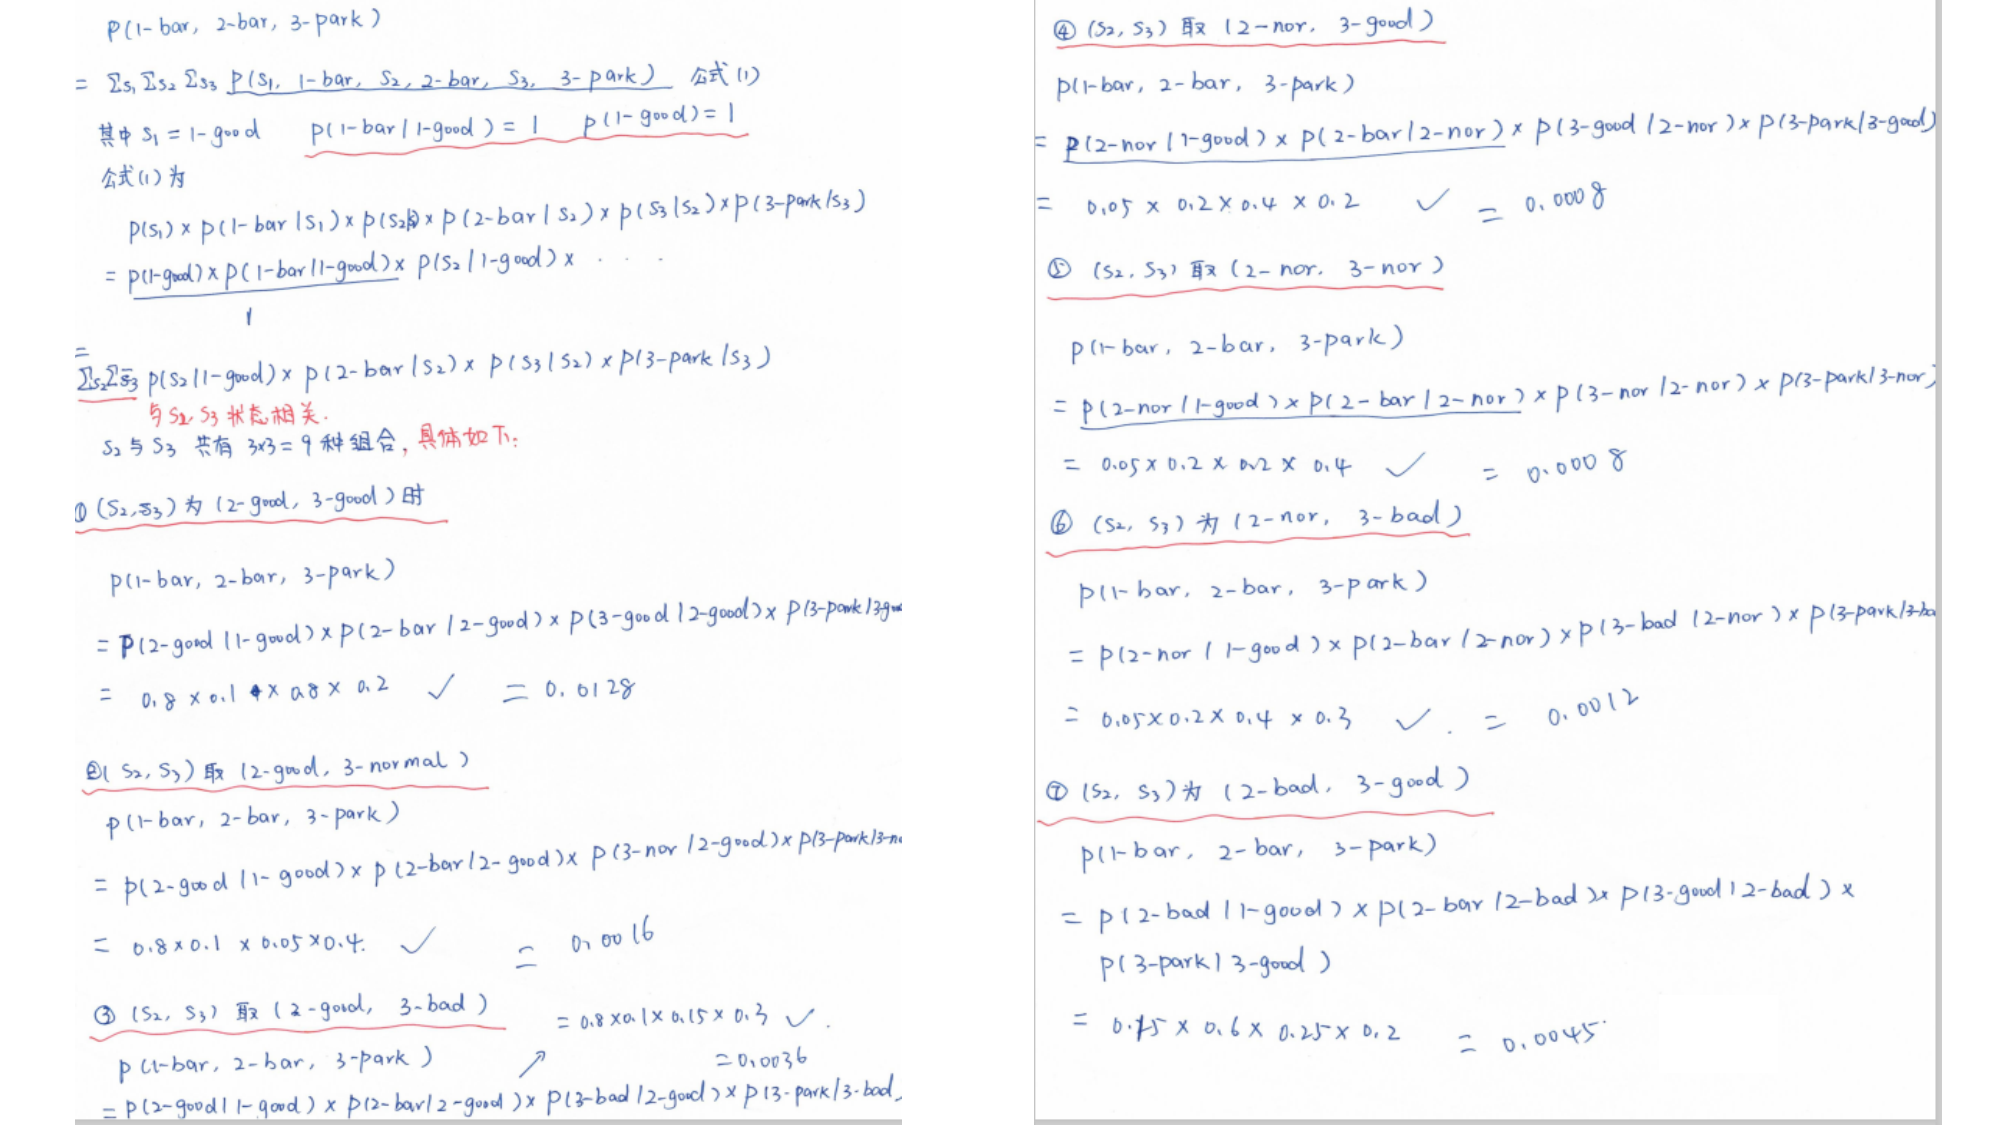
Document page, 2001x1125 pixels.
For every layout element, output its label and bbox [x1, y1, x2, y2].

list [74, 0, 902, 1125]
picture [1034, 0, 1942, 1125]
